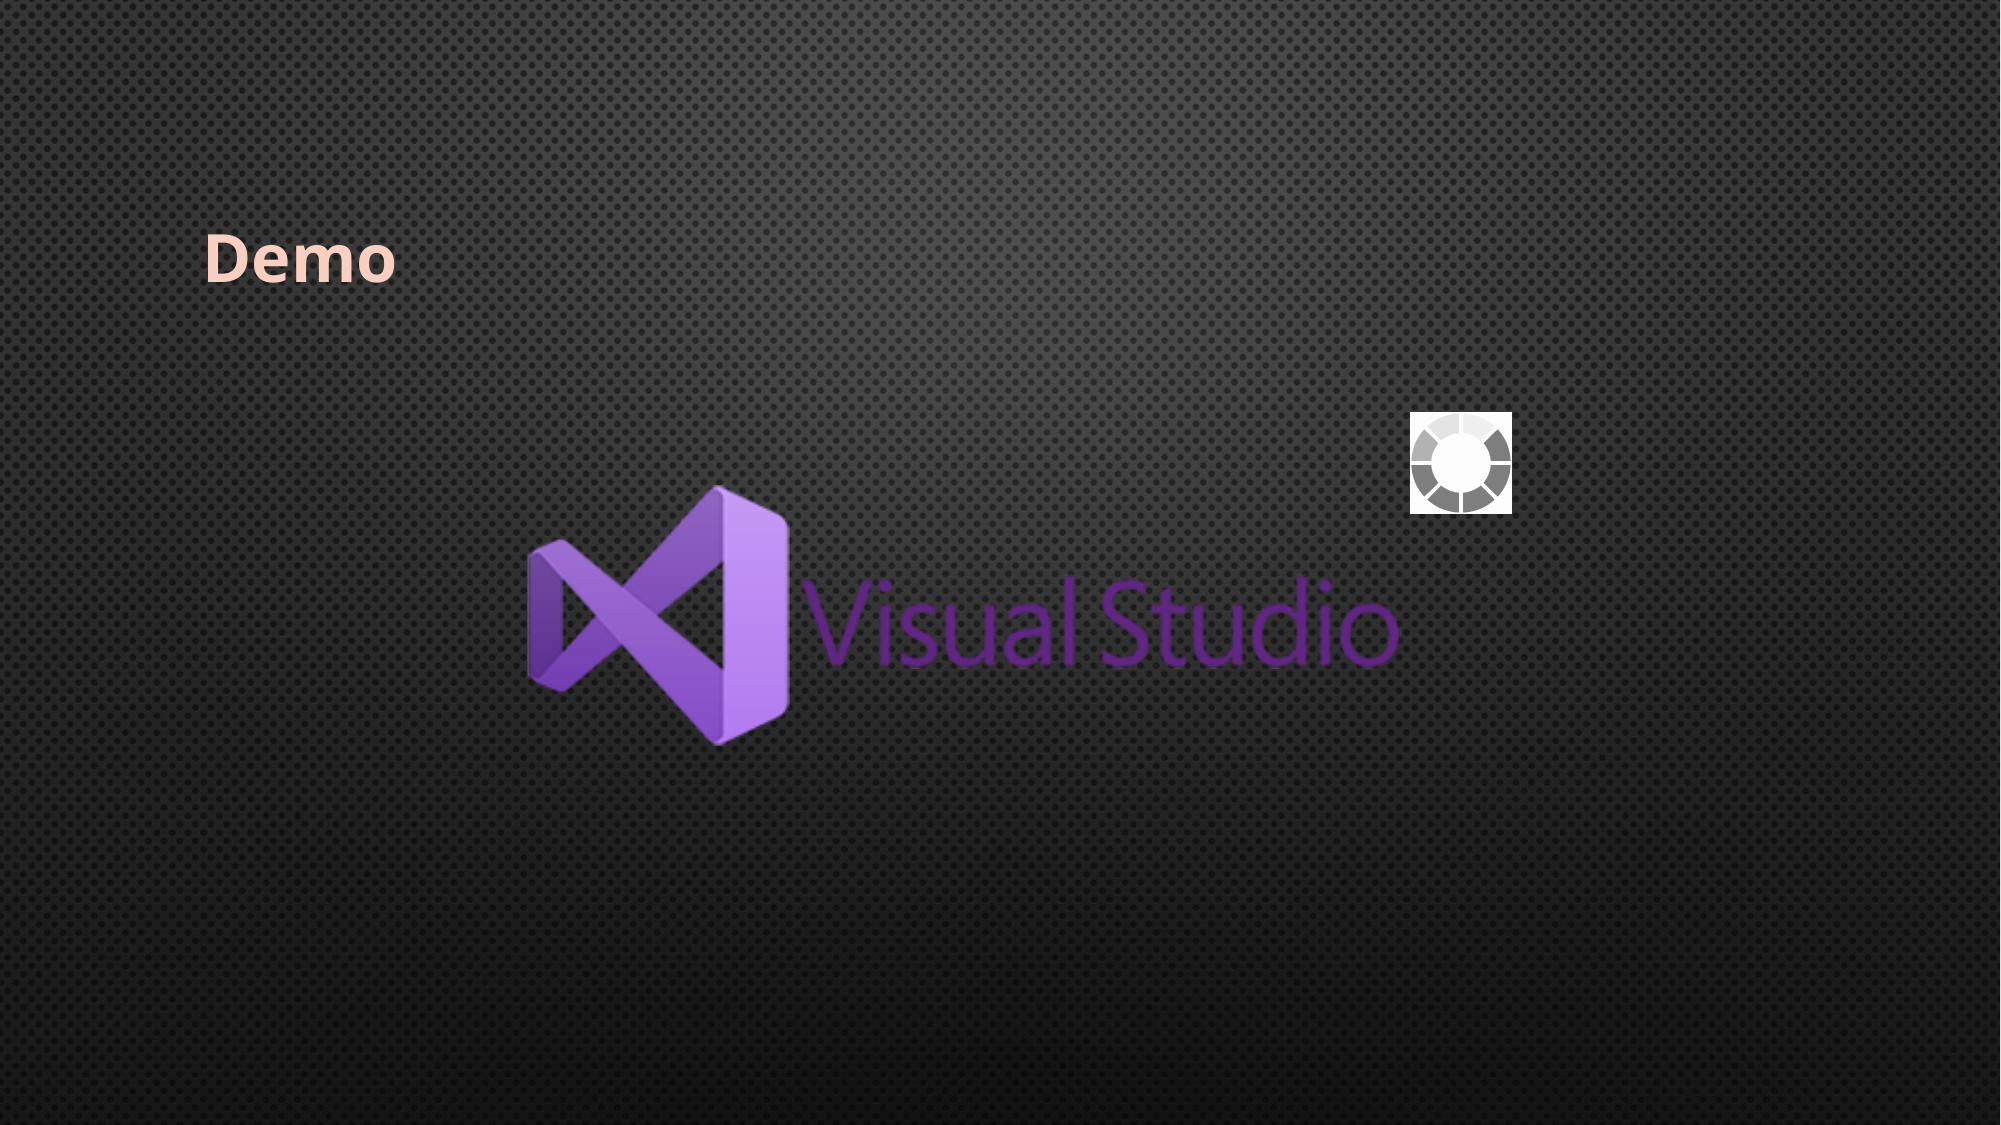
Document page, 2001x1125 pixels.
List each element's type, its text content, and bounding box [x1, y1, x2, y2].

title Demo [187, 99, 1813, 413]
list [512, 430, 1424, 804]
picture [1410, 412, 1512, 514]
